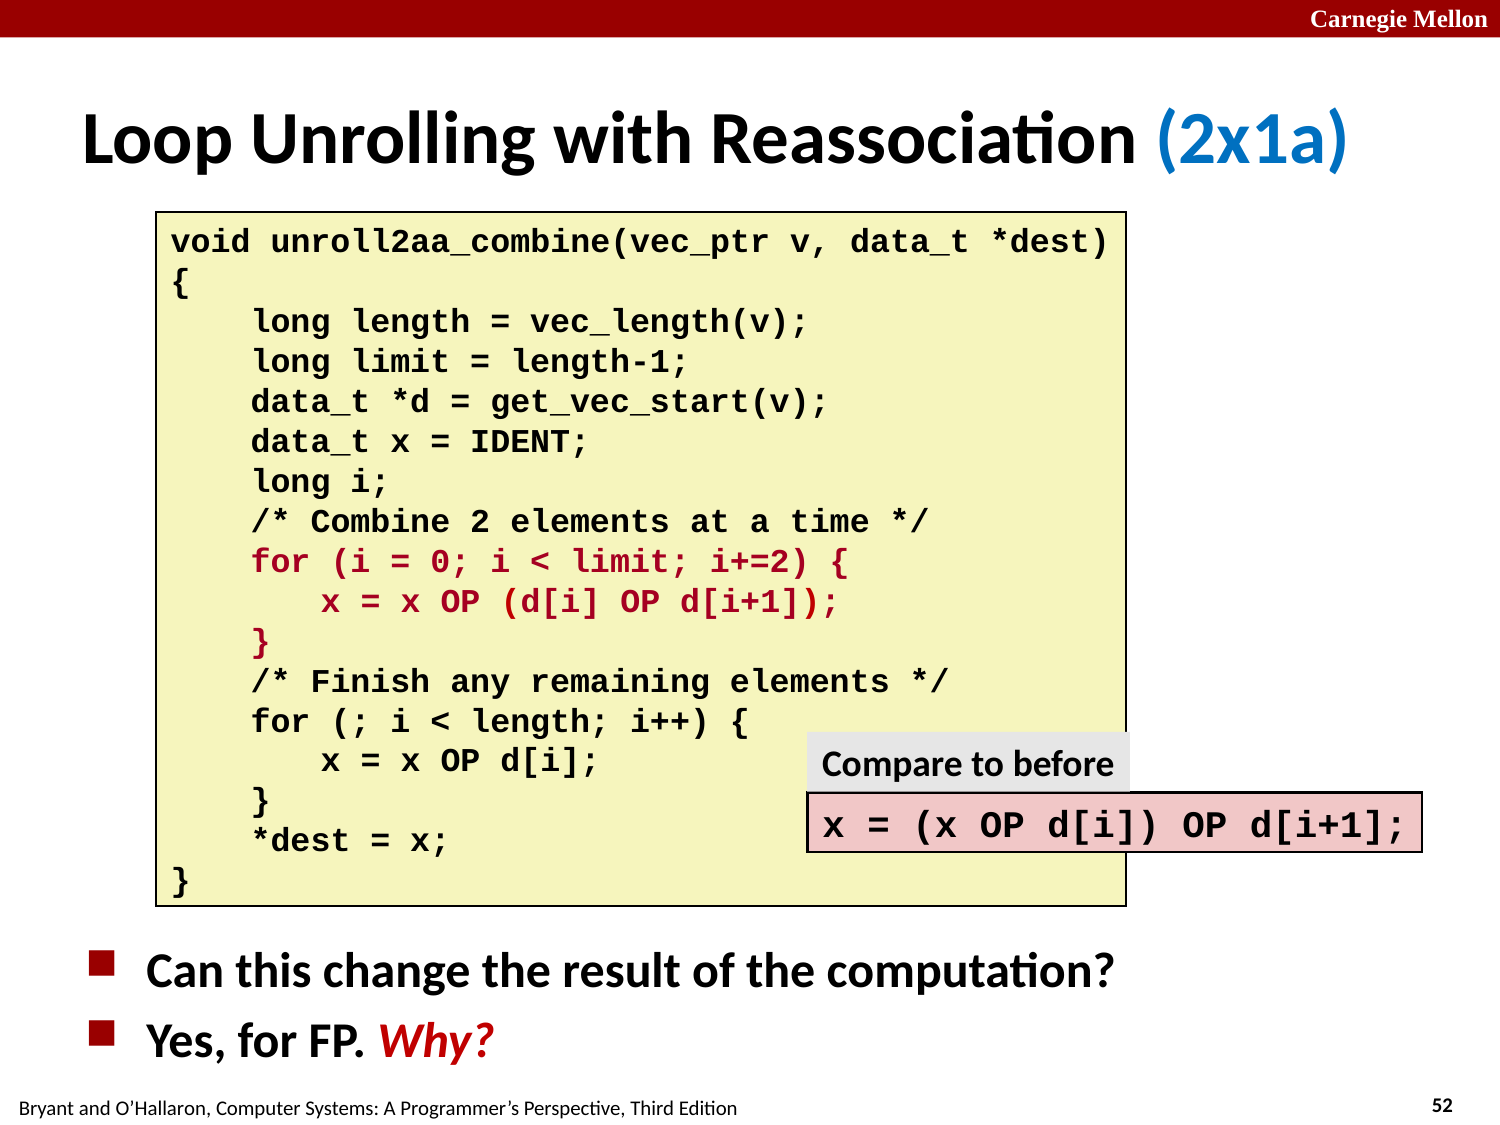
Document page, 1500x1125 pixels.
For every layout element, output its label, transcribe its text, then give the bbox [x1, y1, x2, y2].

title Loop Unrolling with Reassociation (2x1a) [66, 71, 1388, 197]
text_box x = (x OP d[i]) OP d[i+1]; [807, 792, 1423, 852]
list Can this change the result of the computation? Yes, for FP. Why? [74, 929, 1378, 1026]
text_box Compare to before [807, 731, 1130, 792]
text_box void unroll2aa_combine(vec_ptr v, data_t *dest) { long length = vec_length(v); long limit = length-1; data_t *d = get_vec_start(v); data_t x = IDENT; long i; /* Combine 2 elements at a time */ for (i = 0; i < limit; i+=2) { x = x OP (d[i] OP d[i+1]); } /* Finish any remaining elements */ for (; i < length; i++) { x = x OP d[i]; } *dest = x; } [155, 212, 1126, 906]
